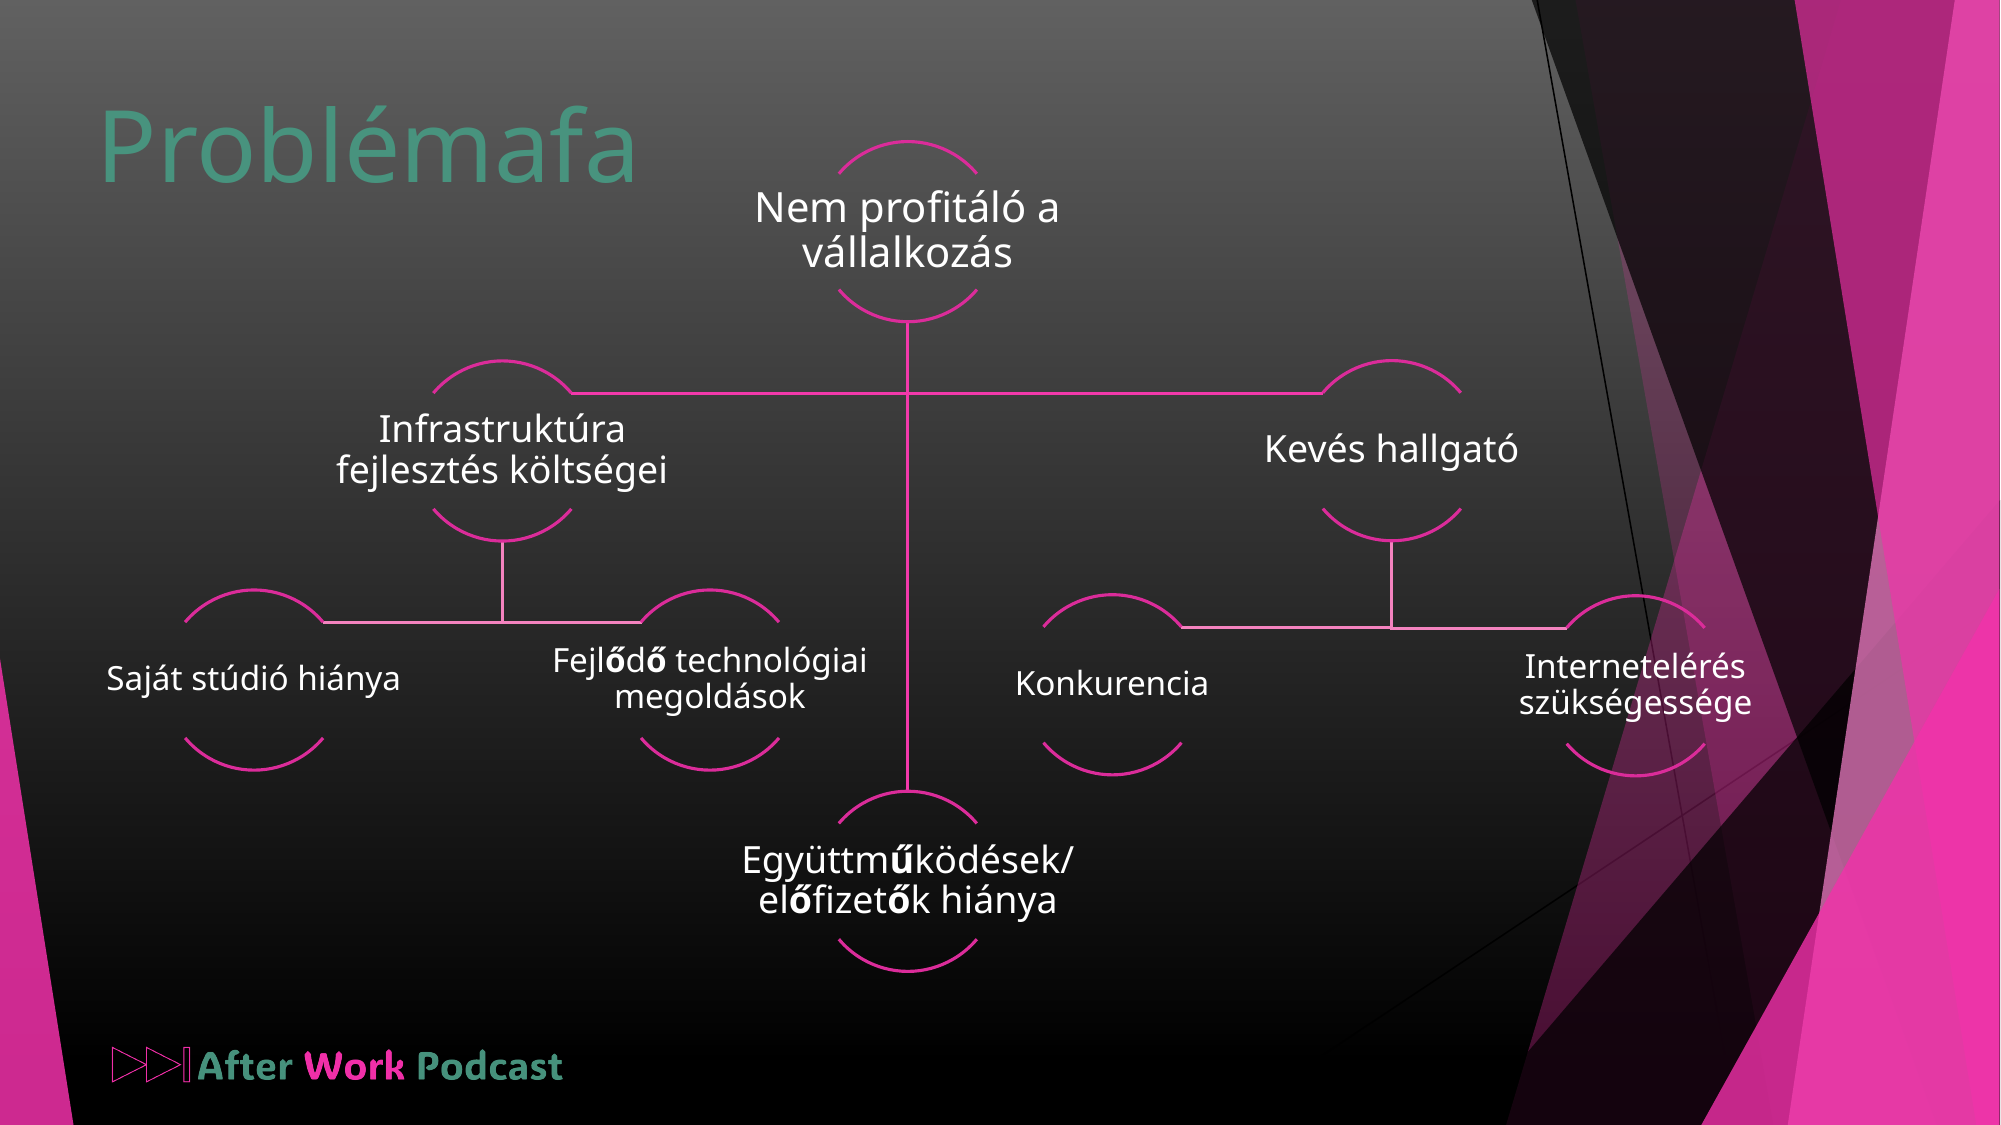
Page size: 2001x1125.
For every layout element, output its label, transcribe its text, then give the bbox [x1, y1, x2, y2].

picture [110, 1045, 565, 1084]
title Problémafa [81, 75, 1493, 141]
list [0, 141, 1817, 1090]
